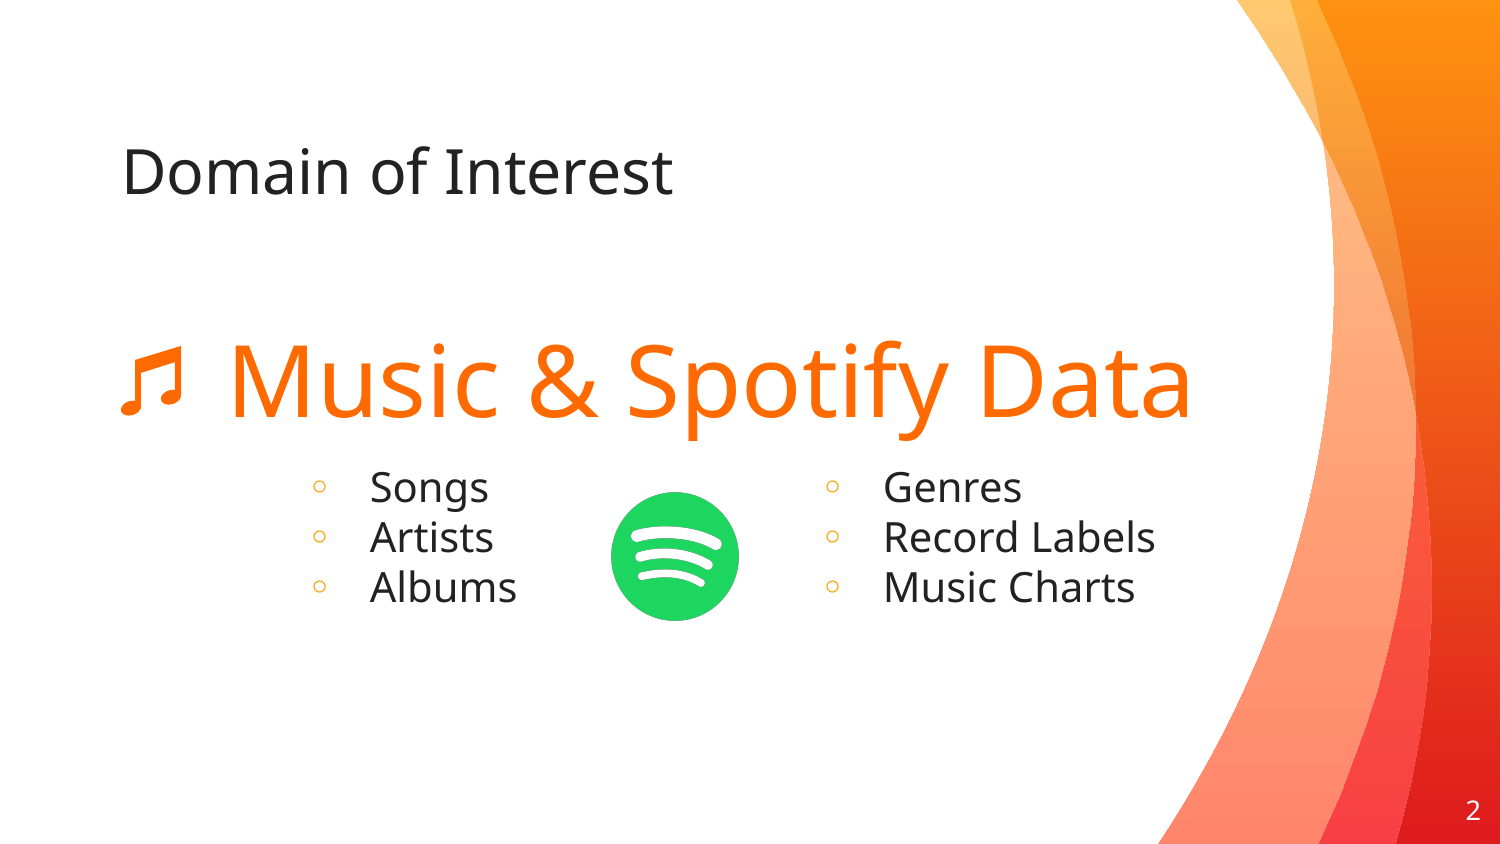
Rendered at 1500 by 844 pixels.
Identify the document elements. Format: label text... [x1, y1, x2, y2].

picture [610, 492, 739, 621]
text_box Genres Record Labels Music Charts [807, 460, 1267, 844]
title Domain of Interest [121, 84, 1111, 207]
text_box Music & Spotify Data [226, 290, 1234, 438]
text_box [121, 345, 182, 416]
slide_number 2 [1391, 779, 1482, 844]
list Songs Artists Albums [294, 460, 542, 696]
